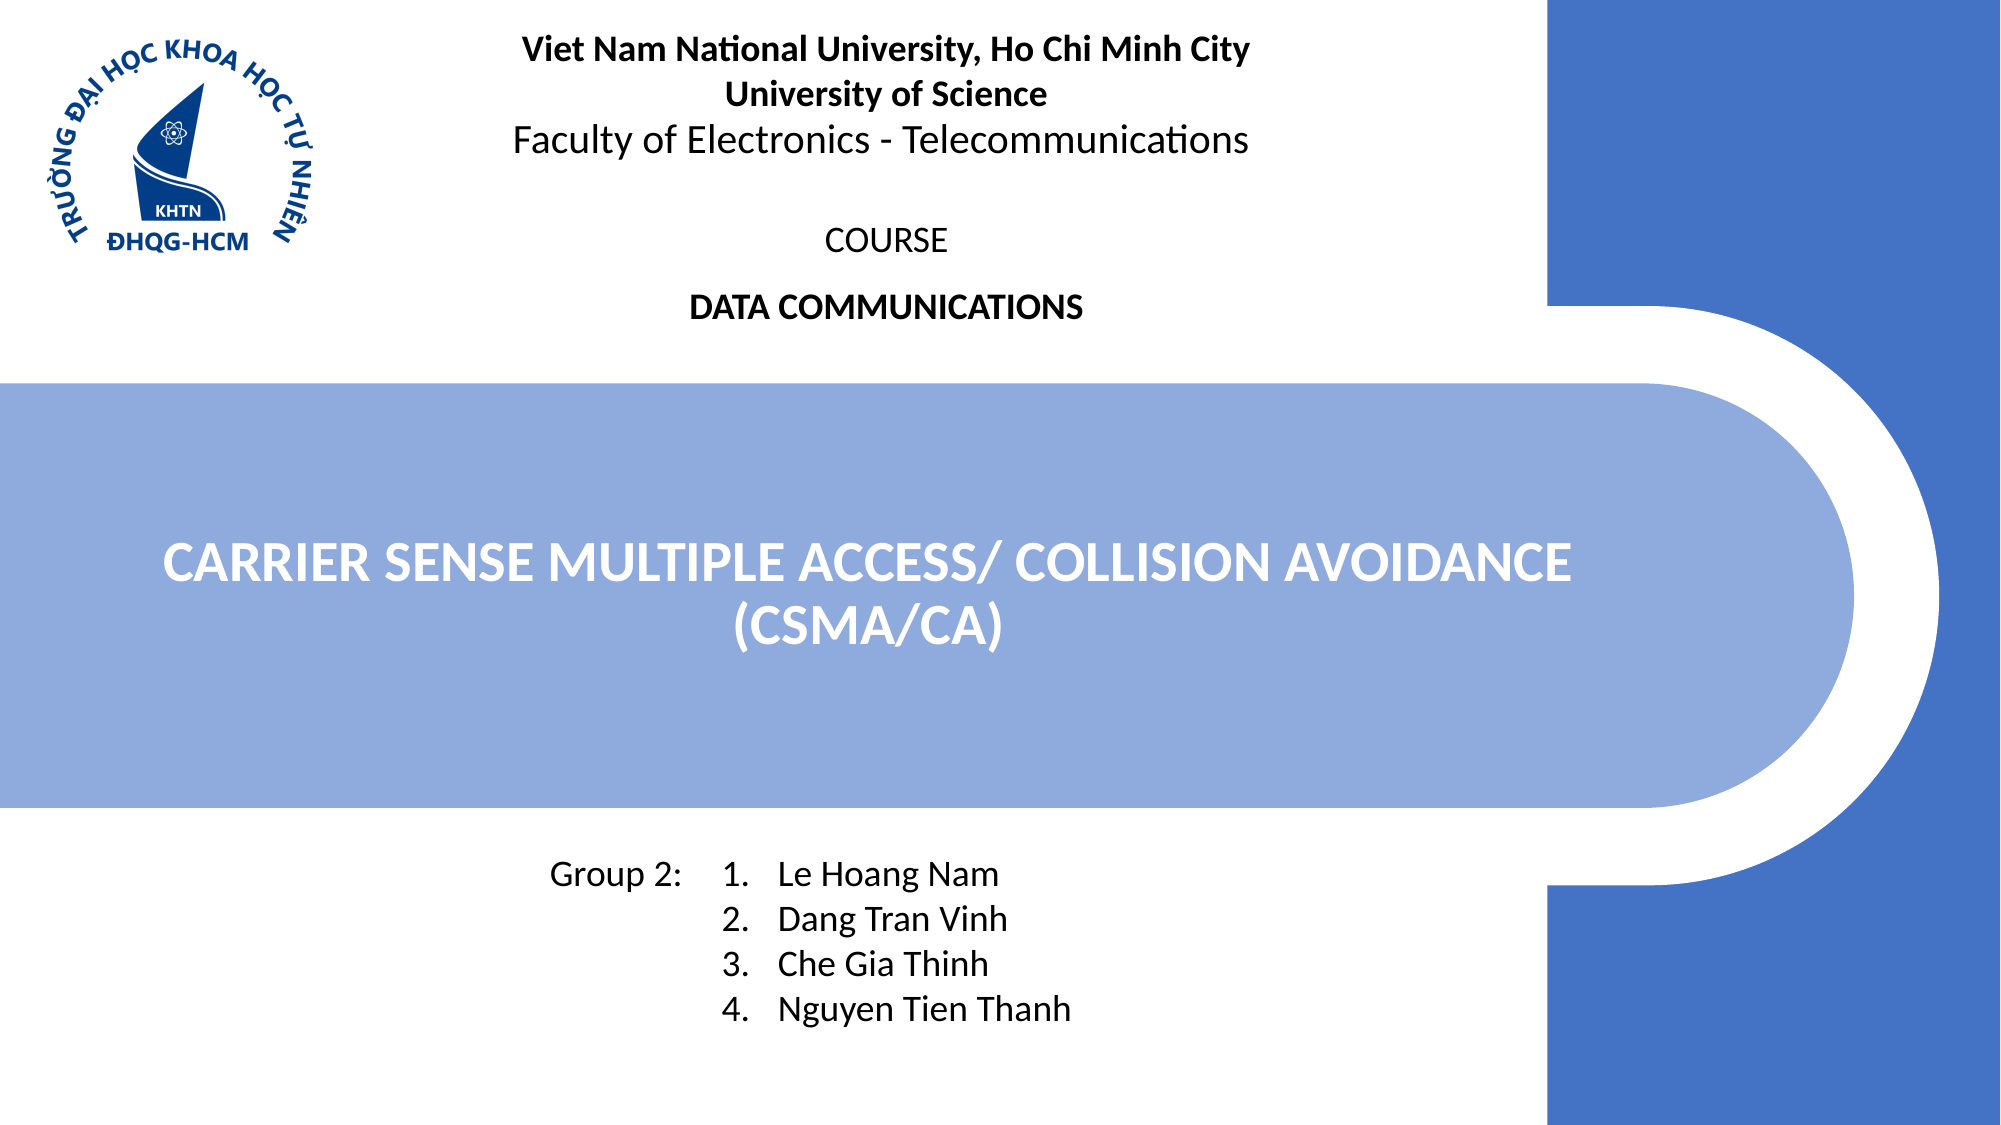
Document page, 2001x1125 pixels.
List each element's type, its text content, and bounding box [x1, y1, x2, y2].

title CARRIER SENSE MULTIPLE ACCESS/ COLLISION AVOIDANCE (CSMA/CA) [41, 485, 1696, 703]
picture [30, 23, 330, 269]
